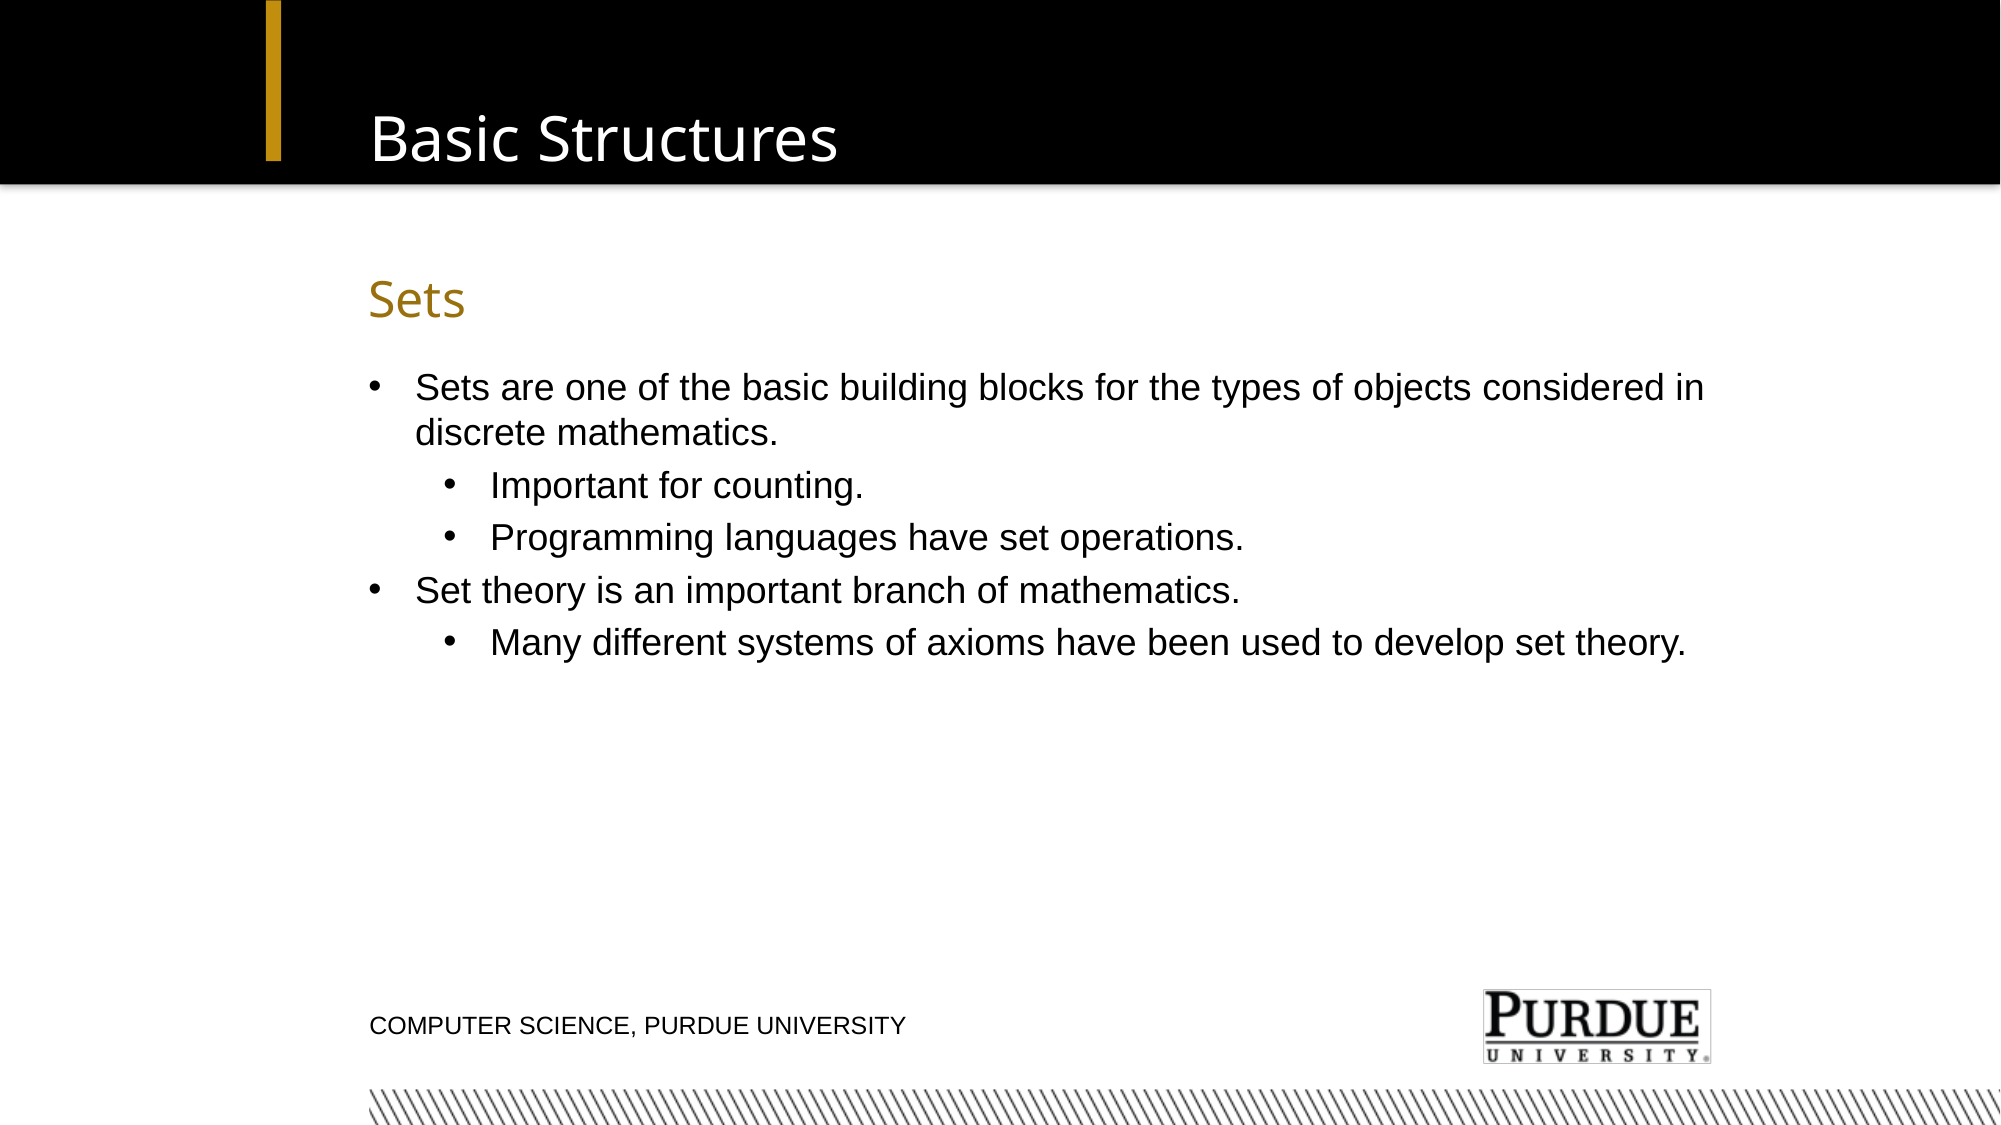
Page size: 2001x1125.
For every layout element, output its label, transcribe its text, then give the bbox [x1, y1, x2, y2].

title Basic Structures [369, 98, 1704, 186]
list Sets [368, 267, 1704, 337]
list Computer Science, Purdue University [369, 1009, 1375, 1047]
text_box Sets are one of the basic building blocks for the types of objects considered in discrete mathematics. Important for counting. Programming languages have set operations. Set theory is an important branch of mathematics. Many different systems of axioms have been used to develop set theory. [368, 363, 1719, 958]
